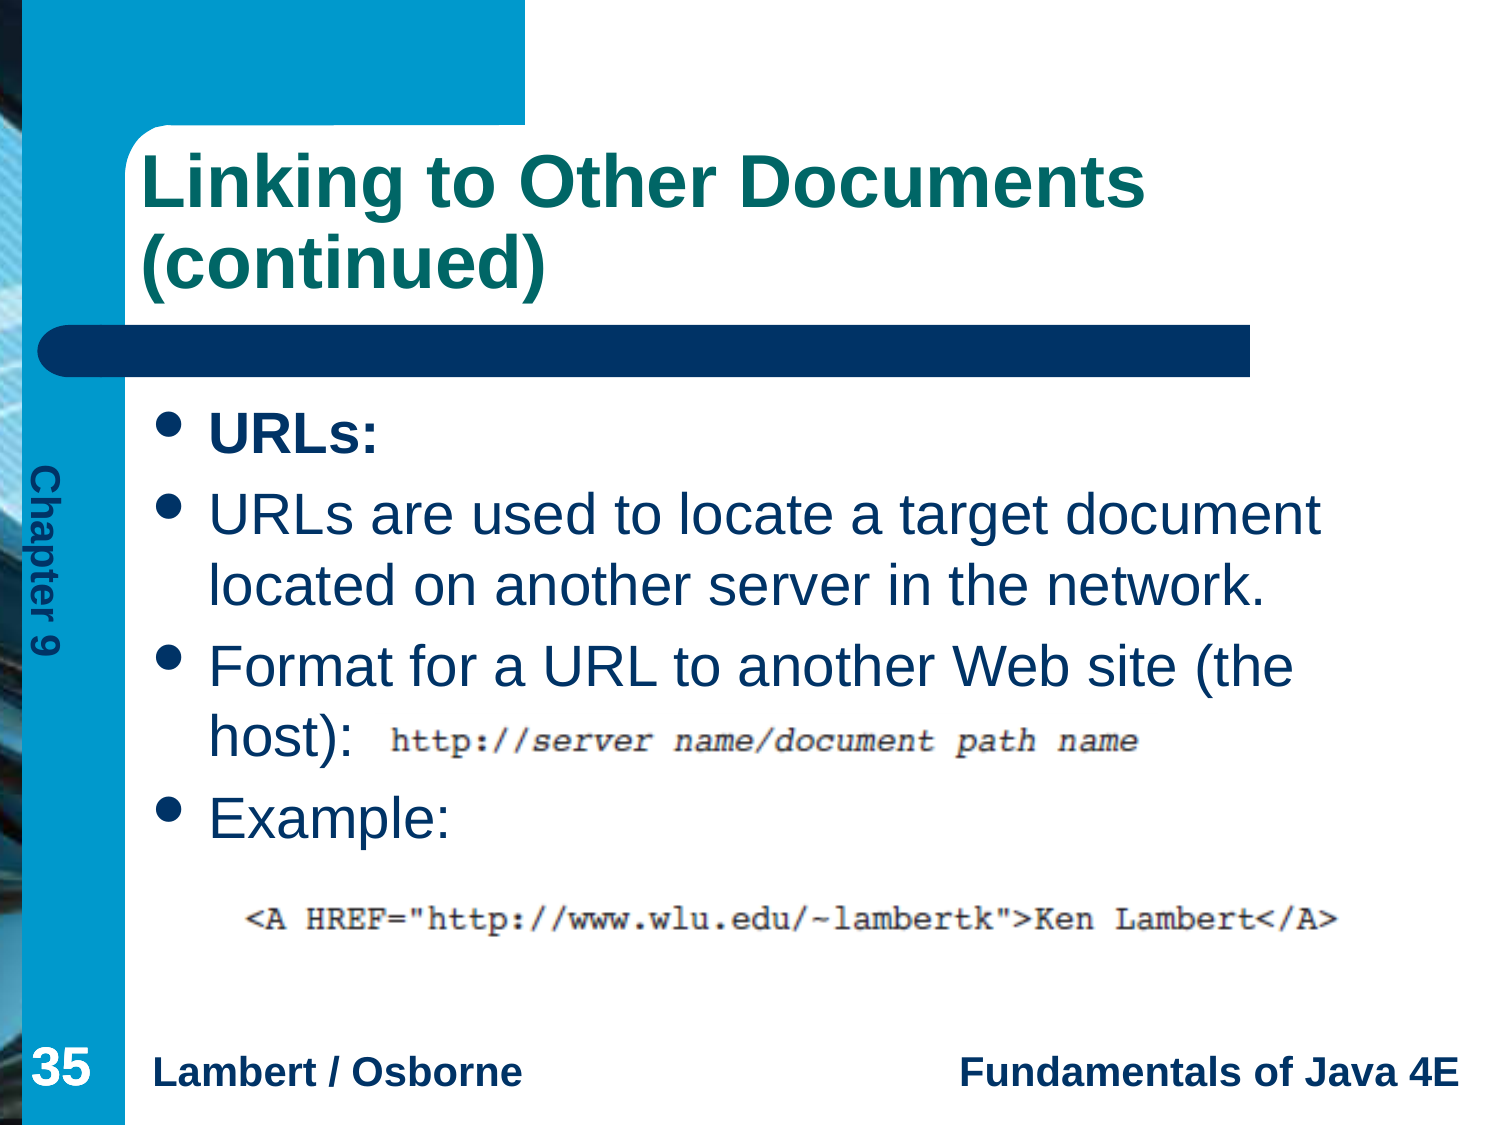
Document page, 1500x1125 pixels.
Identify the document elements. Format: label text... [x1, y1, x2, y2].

picture [224, 862, 1367, 972]
list URLs: URLs are used to locate a target document located on another server in the network. Format for a URL to another Web site (the host): Example: [137, 387, 1413, 999]
title Linking to Other Documents (continued) [124, 124, 1426, 313]
text_box 35 [13, 1023, 111, 1105]
picture [0, 0, 22, 1125]
picture [374, 712, 1158, 776]
